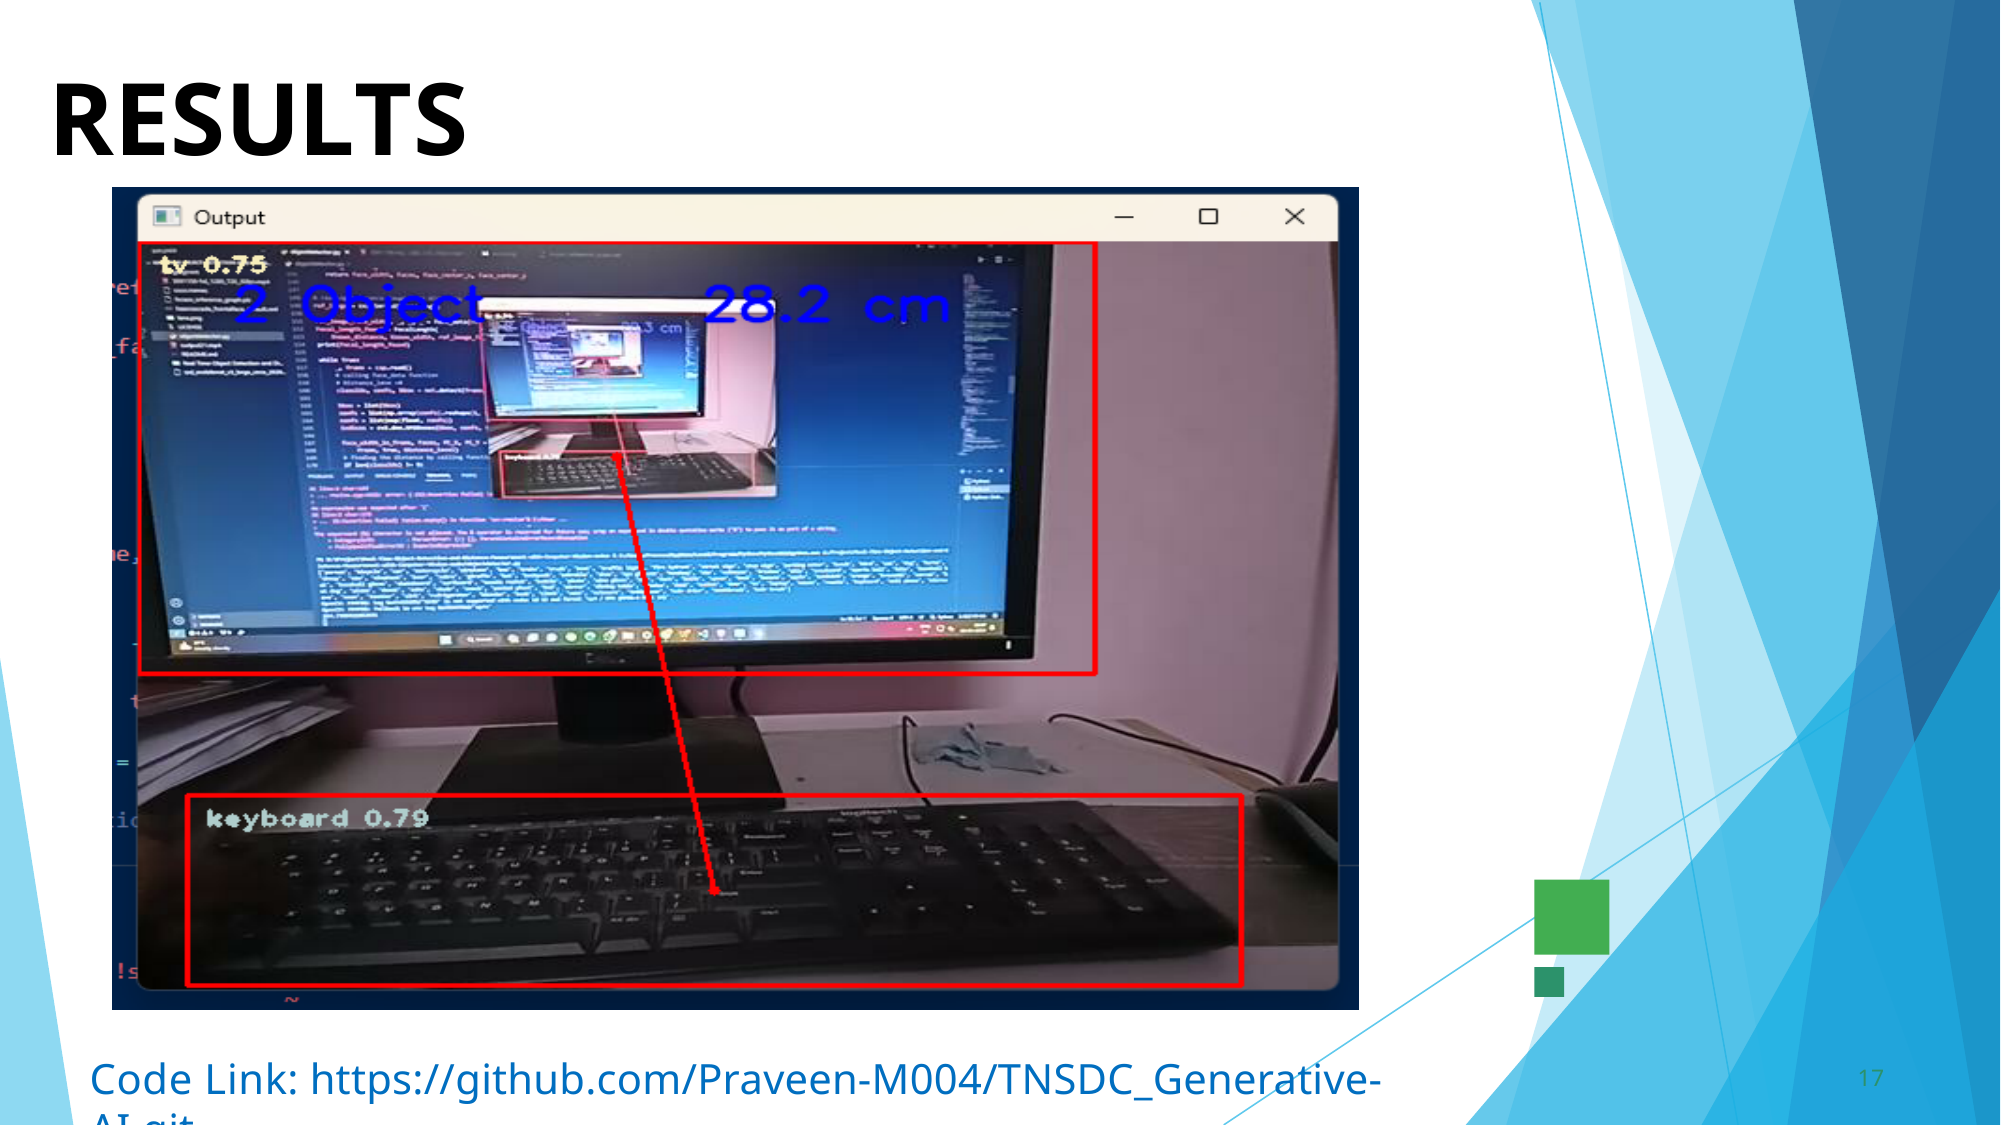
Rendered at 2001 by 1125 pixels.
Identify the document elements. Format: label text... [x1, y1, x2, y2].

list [112, 187, 1360, 1010]
text_box [1534, 967, 1565, 997]
text_box Code Link: https://github.com/Praveen-M004/TNSDC_Generative-AI.git [87, 1050, 1478, 1125]
text_box 17 [1855, 1060, 1885, 1091]
text_box [1534, 879, 1610, 955]
title RESULTS [46, 53, 1130, 244]
